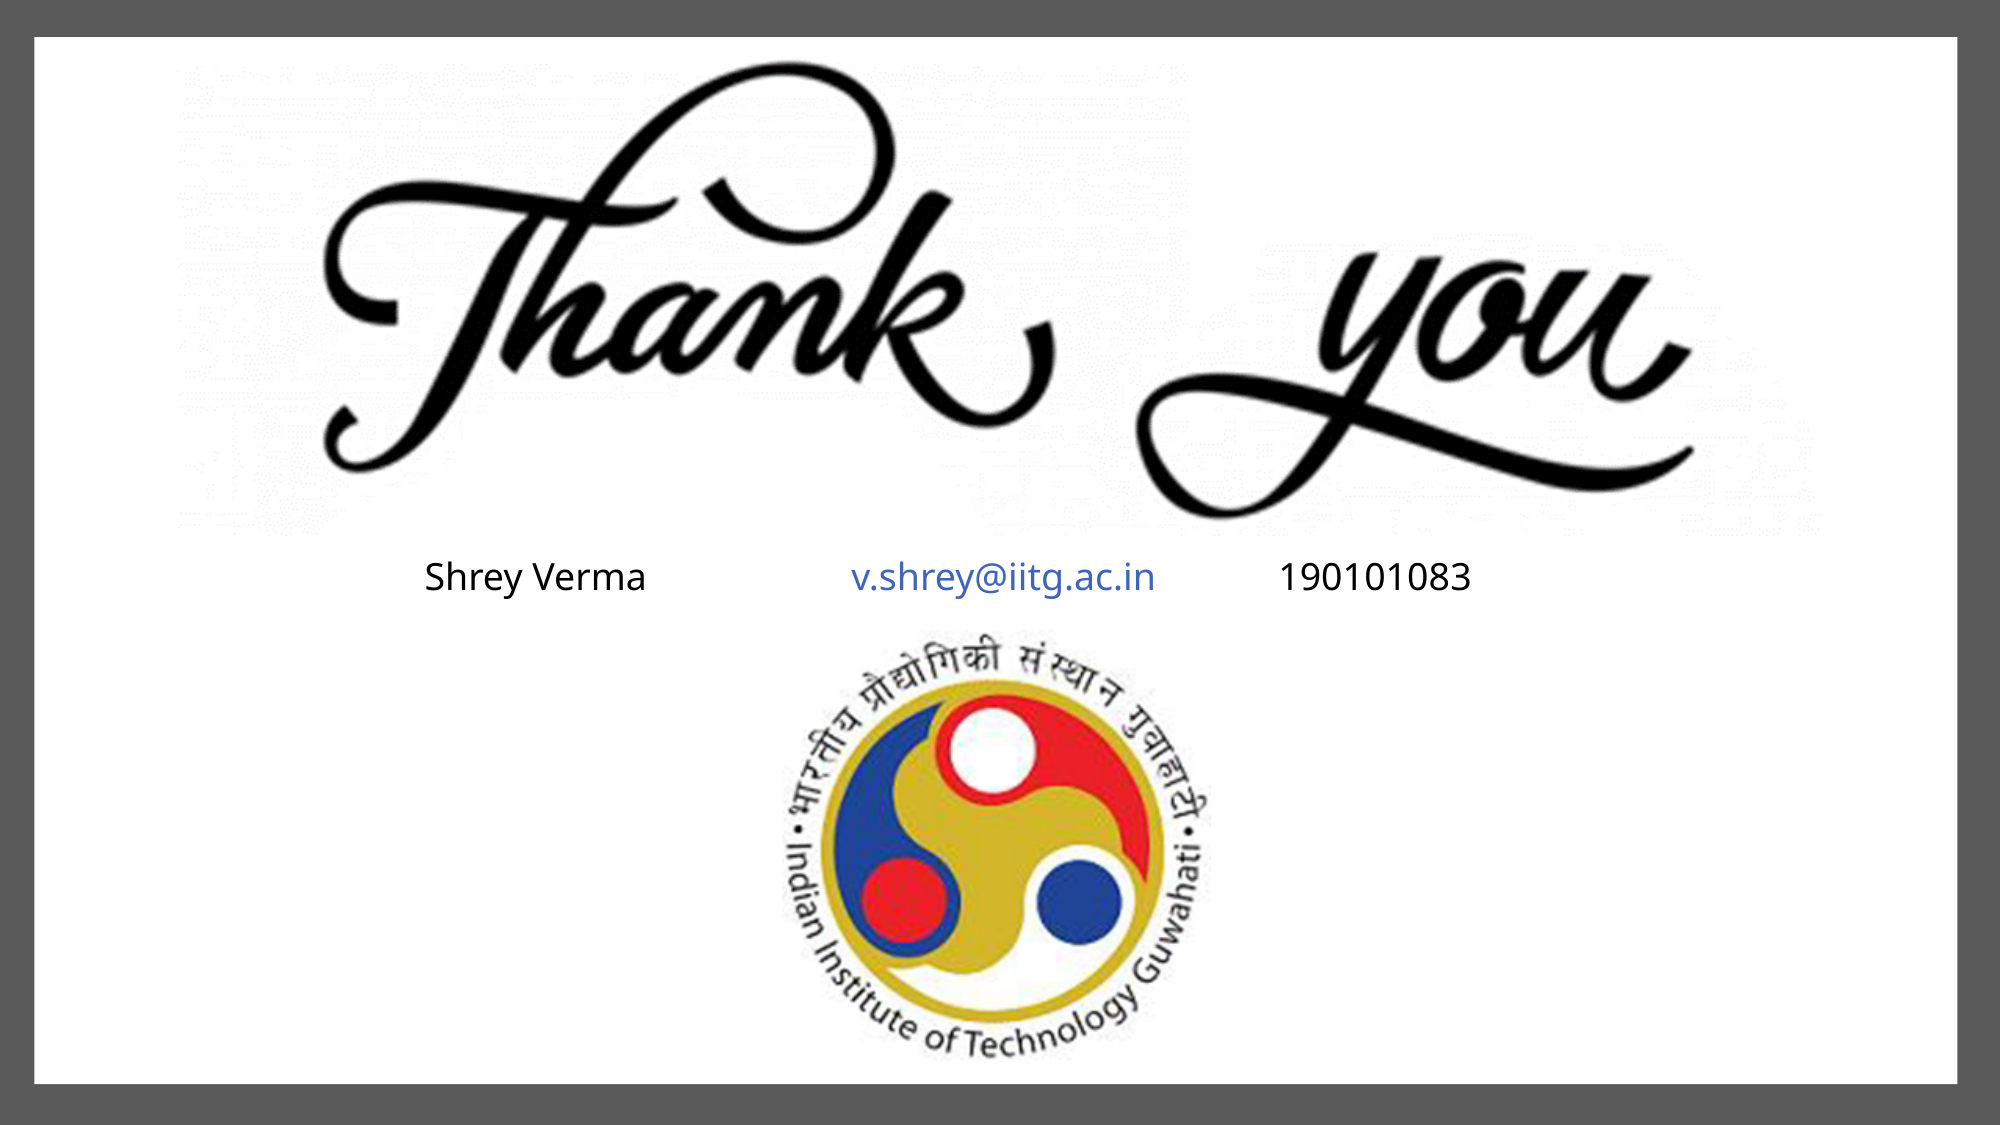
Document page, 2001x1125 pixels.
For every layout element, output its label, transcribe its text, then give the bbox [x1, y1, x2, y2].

text_box [0, 0, 2000, 1125]
text_box [34, 37, 1958, 1085]
table_header Shrey Verma [410, 545, 836, 609]
picture [782, 630, 1211, 1063]
table_header v.shrey@iitg.ac.in [836, 545, 1263, 609]
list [174, 55, 1825, 536]
table_header 190101083 [1263, 545, 1690, 609]
